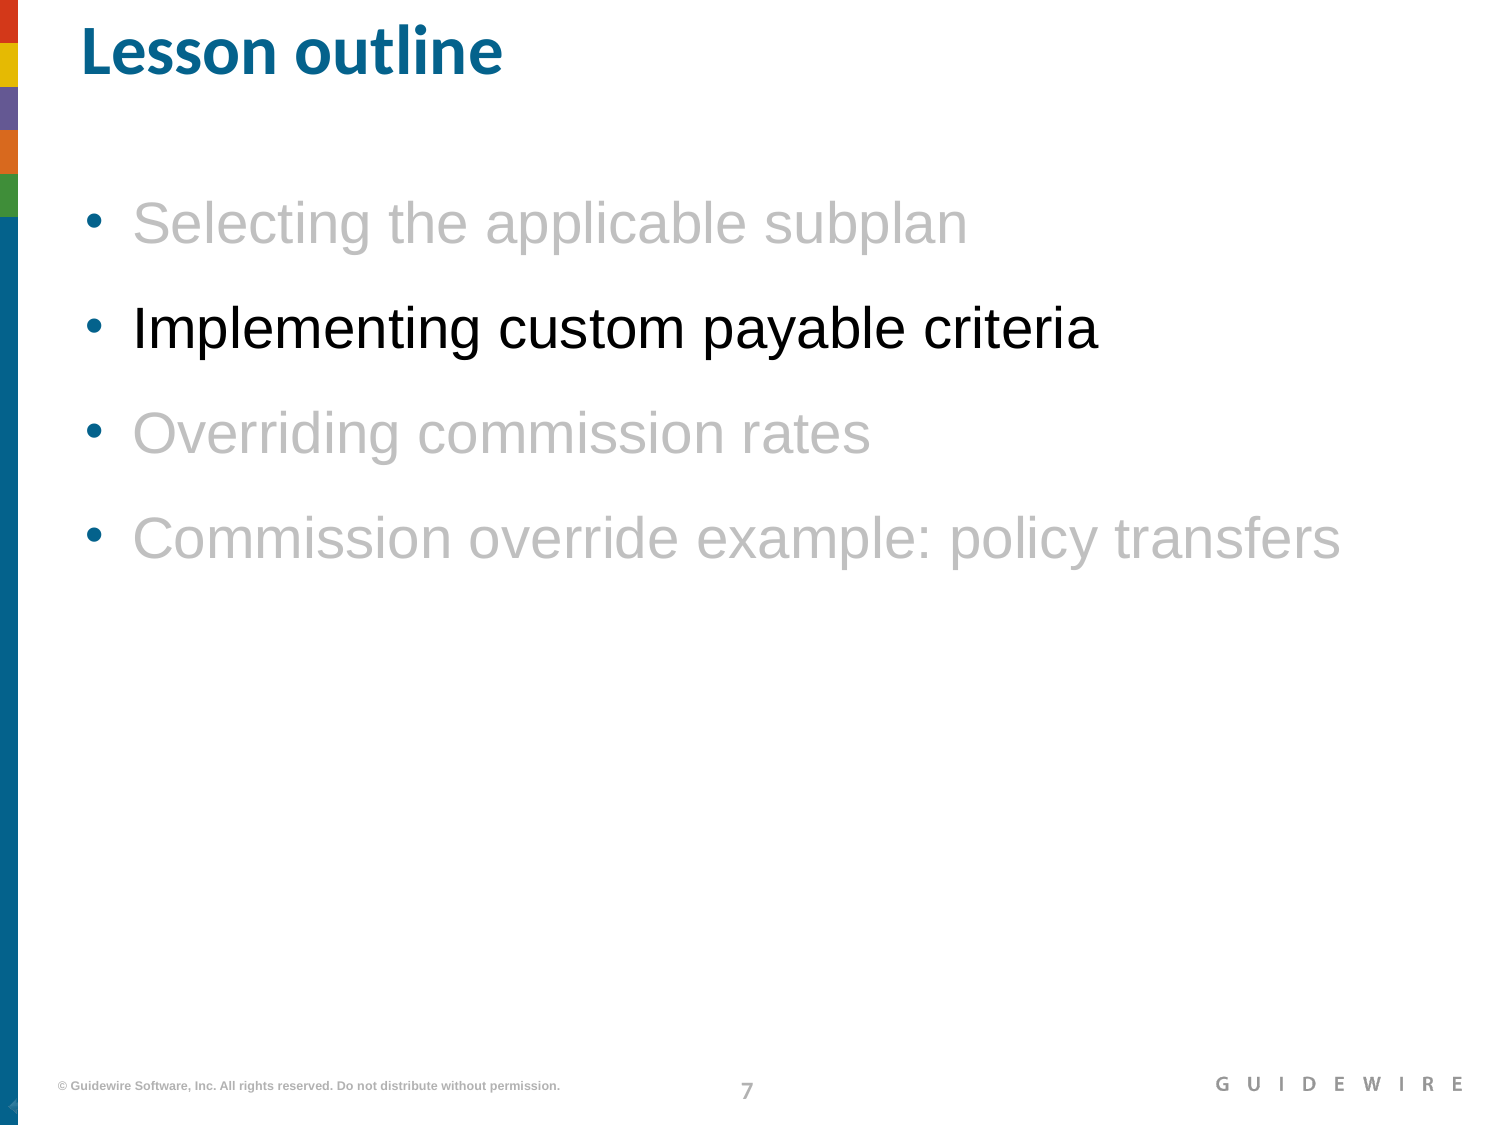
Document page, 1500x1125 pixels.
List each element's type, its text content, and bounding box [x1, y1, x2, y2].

picture [0, 0, 18, 216]
list Selecting the applicable subplan Implementing custom payable criteria Overriding commission rates Commission override example: policy transfers [85, 149, 1450, 1050]
picture [10, 1101, 18, 1111]
title Lesson outline [81, 19, 1446, 142]
picture [1215, 1073, 1480, 1096]
